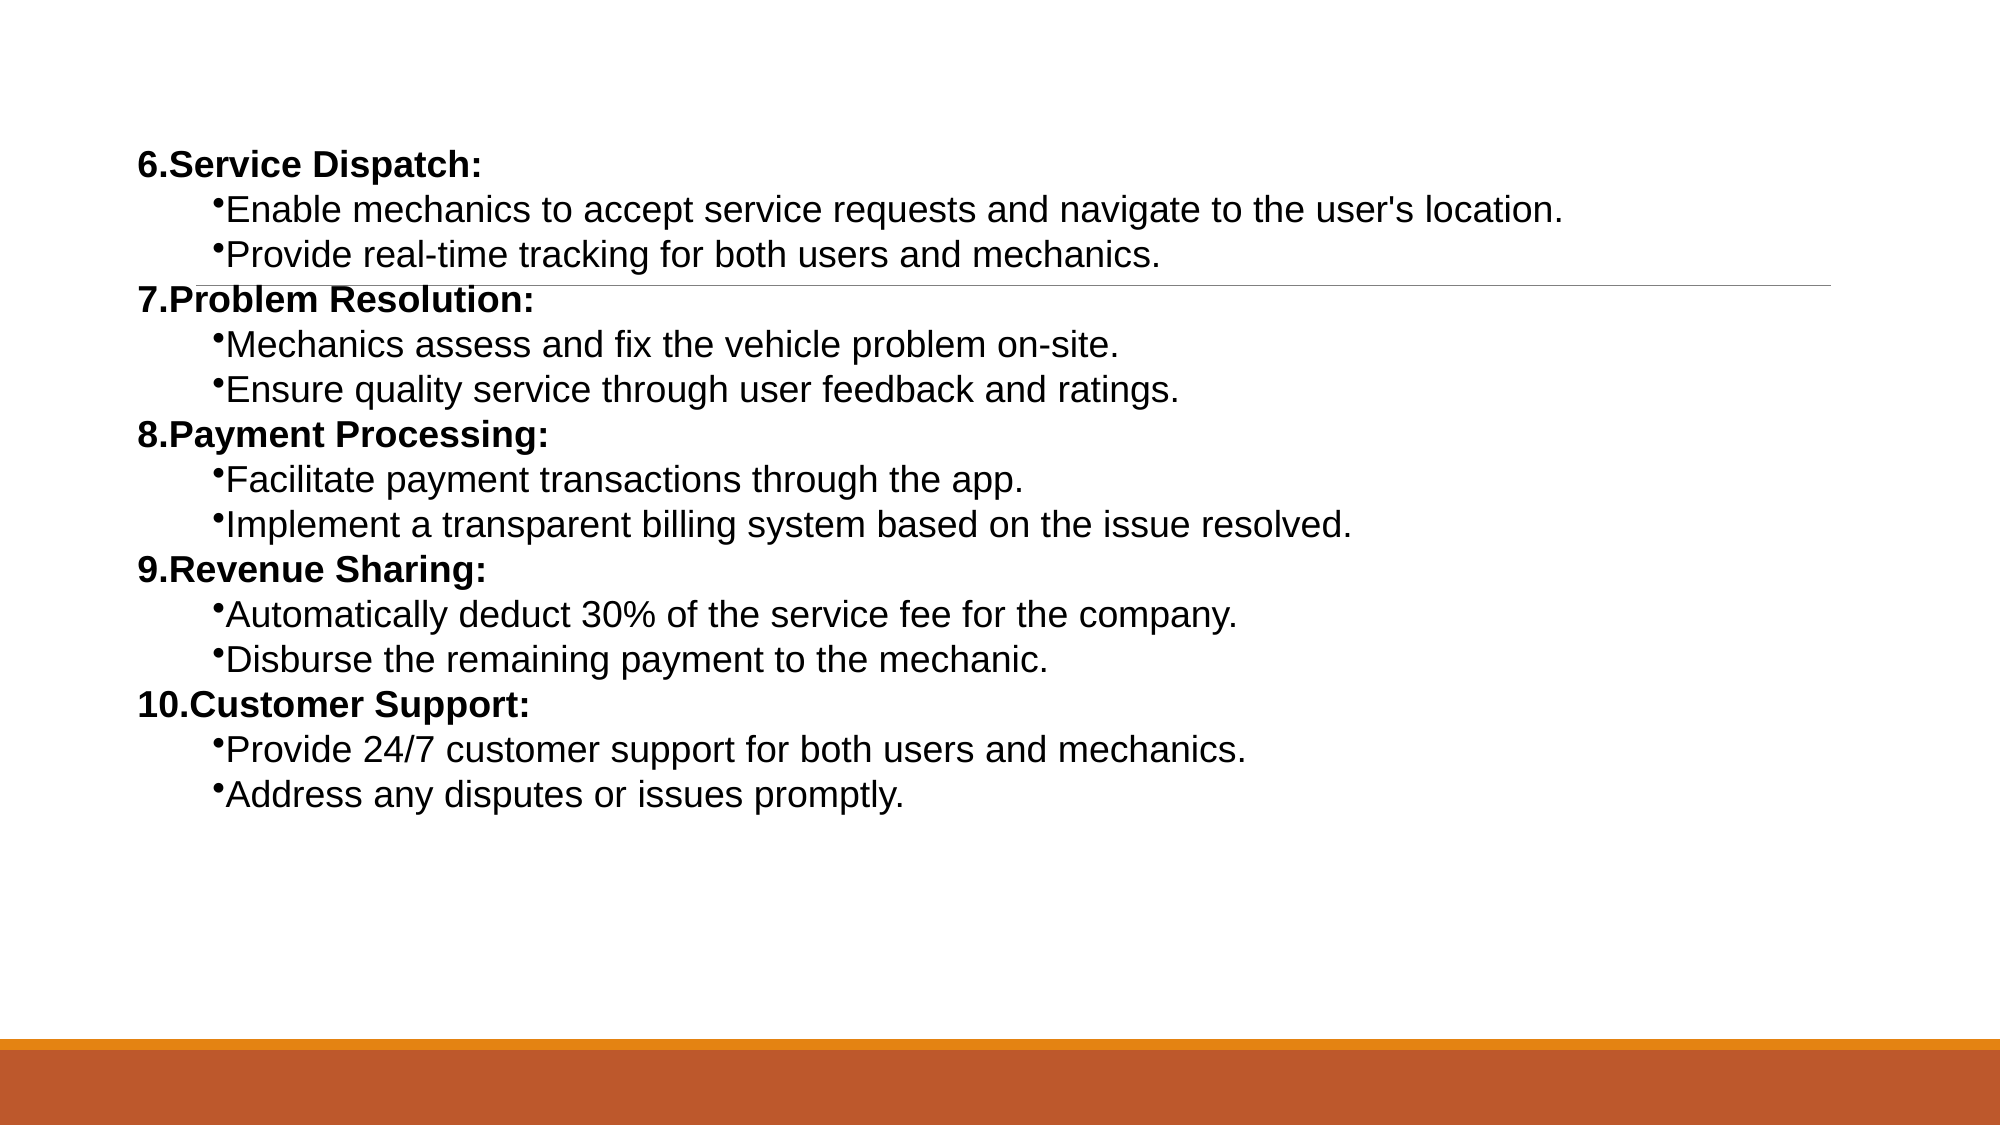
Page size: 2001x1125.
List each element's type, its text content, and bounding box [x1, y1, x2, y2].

list Service Dispatch: Enable mechanics to accept service requests and navigate to the user's location. Provide real-time tracking for both users and mechanics. Problem Resolution: Mechanics assess and fix the vehicle problem on-site. Ensure quality service through user feedback and ratings. Payment Processing: Facilitate payment transactions through the app. Implement a transparent billing system based on the issue resolved. Revenue Sharing: Automatically deduct 30% of the service fee for the company. Disburse the remaining payment to the mechanic. Customer Support: Provide 24/7 customer support for both users and mechanics. Address any disputes or issues promptly. [137, 132, 1863, 1014]
